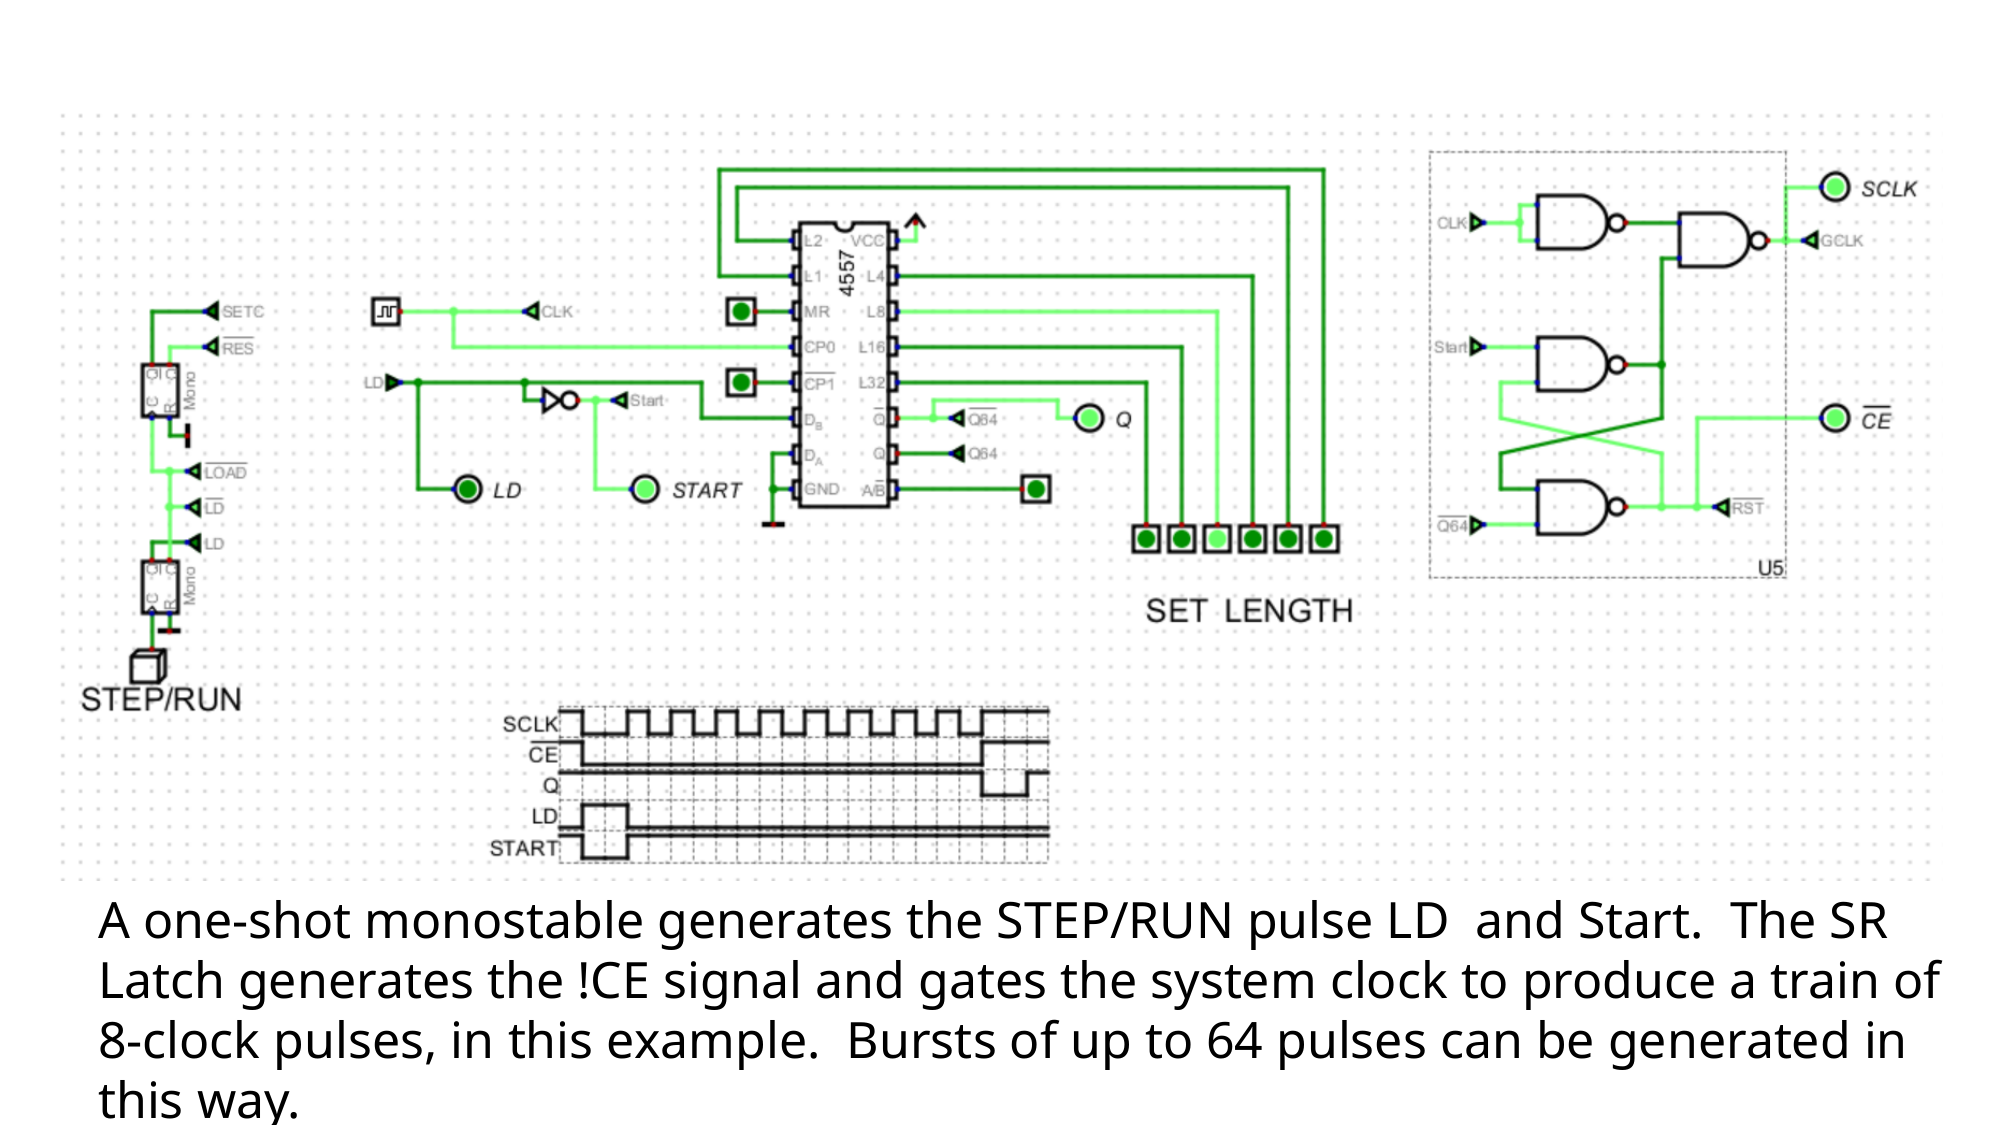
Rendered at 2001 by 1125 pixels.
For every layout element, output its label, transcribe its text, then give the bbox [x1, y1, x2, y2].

picture [56, 104, 1943, 882]
text_box A one-shot monostable generates the STEP/RUN pulse LD and Start. The SR Latch generates the !CE signal and gates the system clock to produce a train of 8-clock pulses, in this example. Bursts of up to 64 pulses can be generated in this way. [83, 880, 1969, 1125]
